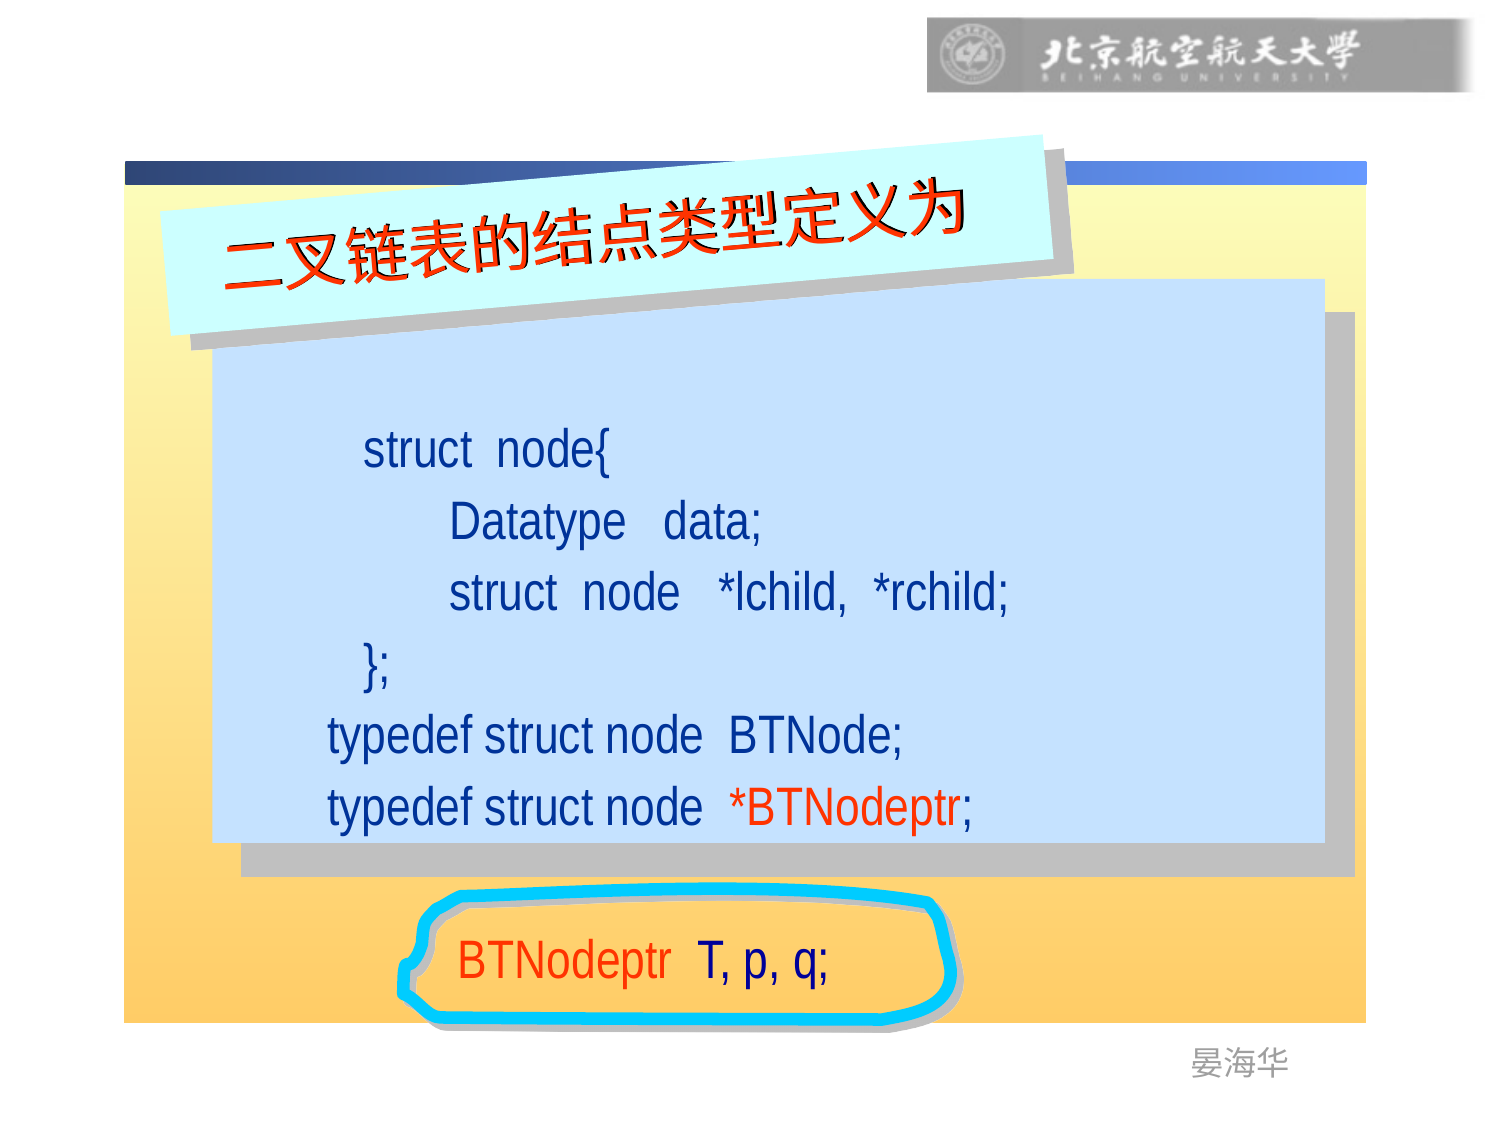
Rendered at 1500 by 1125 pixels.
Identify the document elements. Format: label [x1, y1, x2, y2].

picture [927, 0, 1500, 102]
text_box [212, 278, 1326, 882]
text_box [163, 172, 1051, 298]
text_box [402, 875, 951, 1020]
